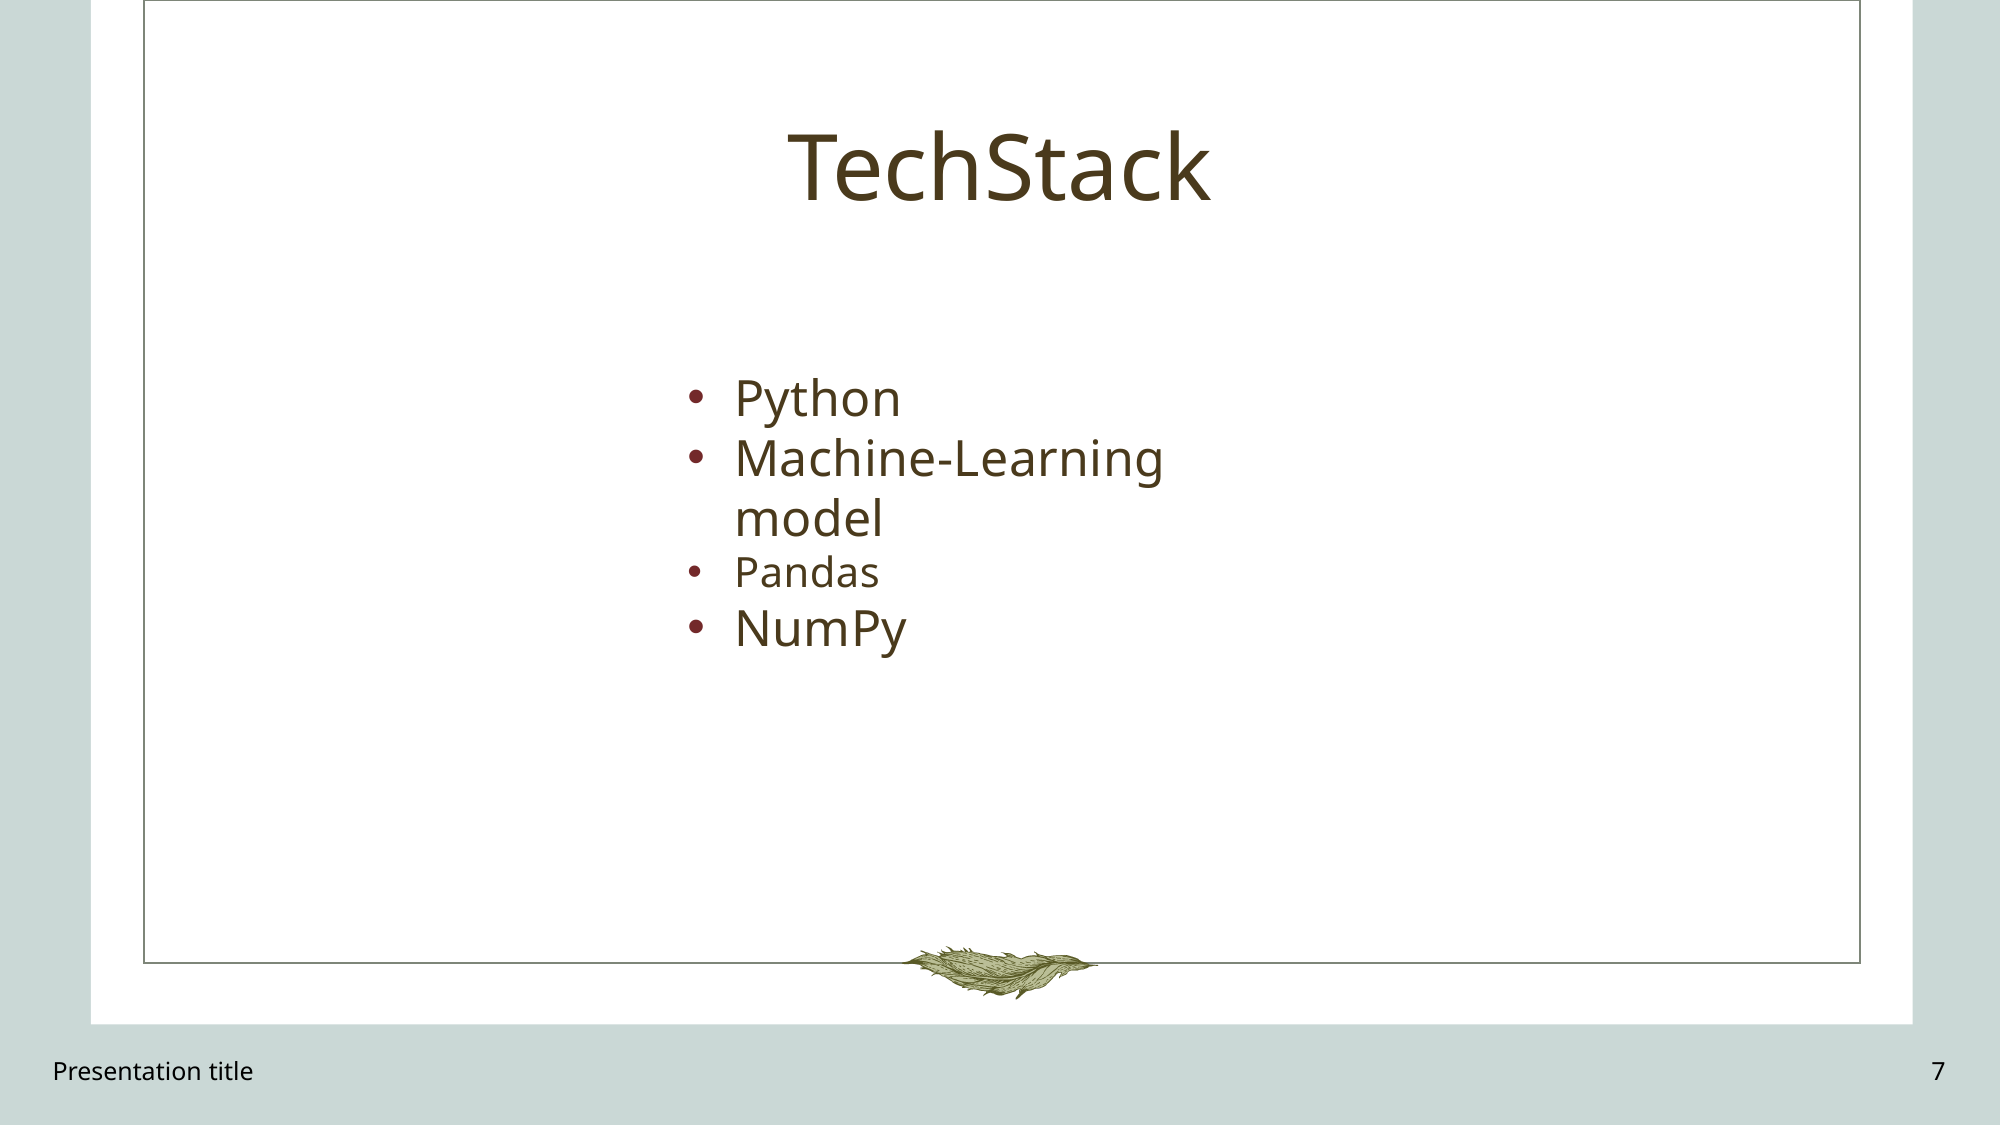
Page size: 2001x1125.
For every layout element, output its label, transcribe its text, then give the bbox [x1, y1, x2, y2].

list Python Machine-Learning model Pandas NumPy [672, 338, 1328, 729]
footer Presentation title [37, 1042, 713, 1103]
slide_number 7 [1510, 1042, 1961, 1103]
picture [900, 941, 1099, 1000]
title TechStack [62, 62, 1938, 280]
